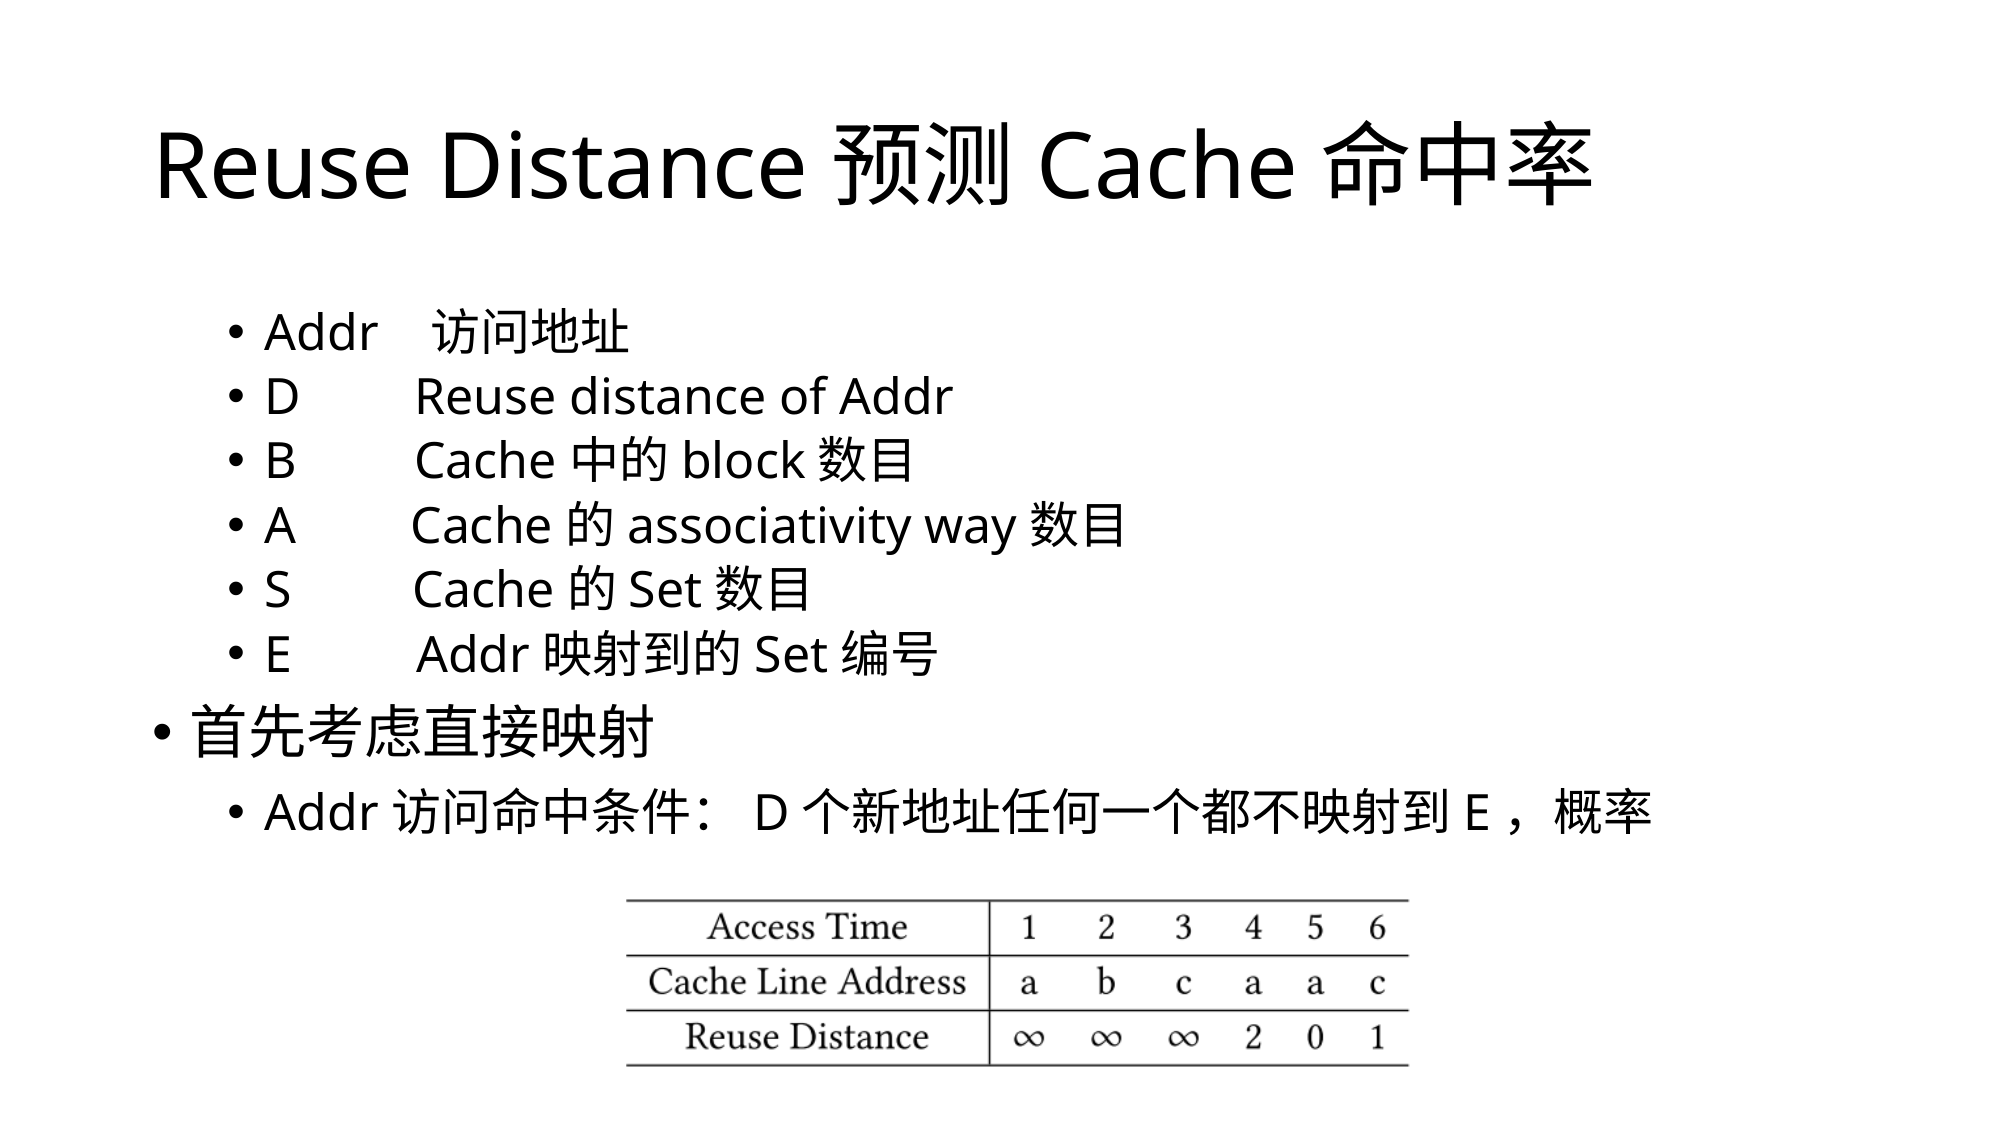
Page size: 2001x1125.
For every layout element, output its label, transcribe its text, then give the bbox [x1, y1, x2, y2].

title Reuse Distance预测Cache命中率 [137, 59, 1863, 278]
picture [608, 872, 1428, 1089]
